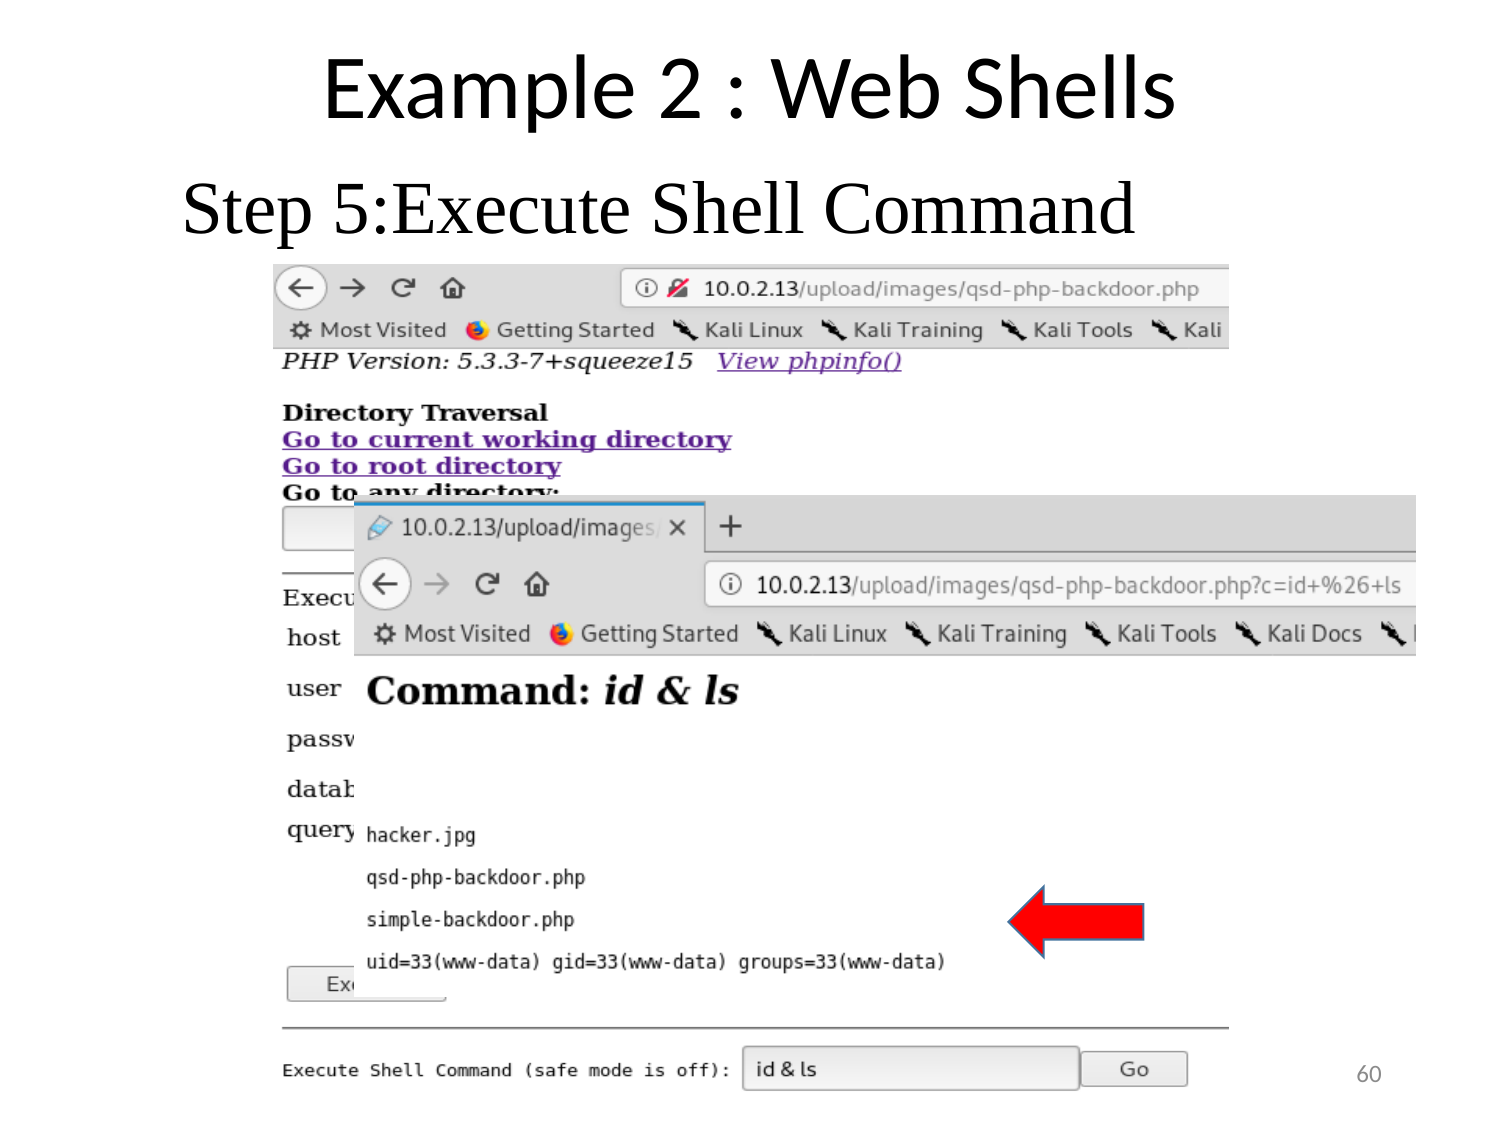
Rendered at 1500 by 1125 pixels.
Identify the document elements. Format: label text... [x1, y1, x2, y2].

slide_number 60 [1229, 1042, 1397, 1103]
picture [273, 264, 1416, 1103]
text_box Step 5:Execute Shell Command [166, 151, 1479, 256]
title Example 2 : Web Shells [103, 26, 1397, 150]
